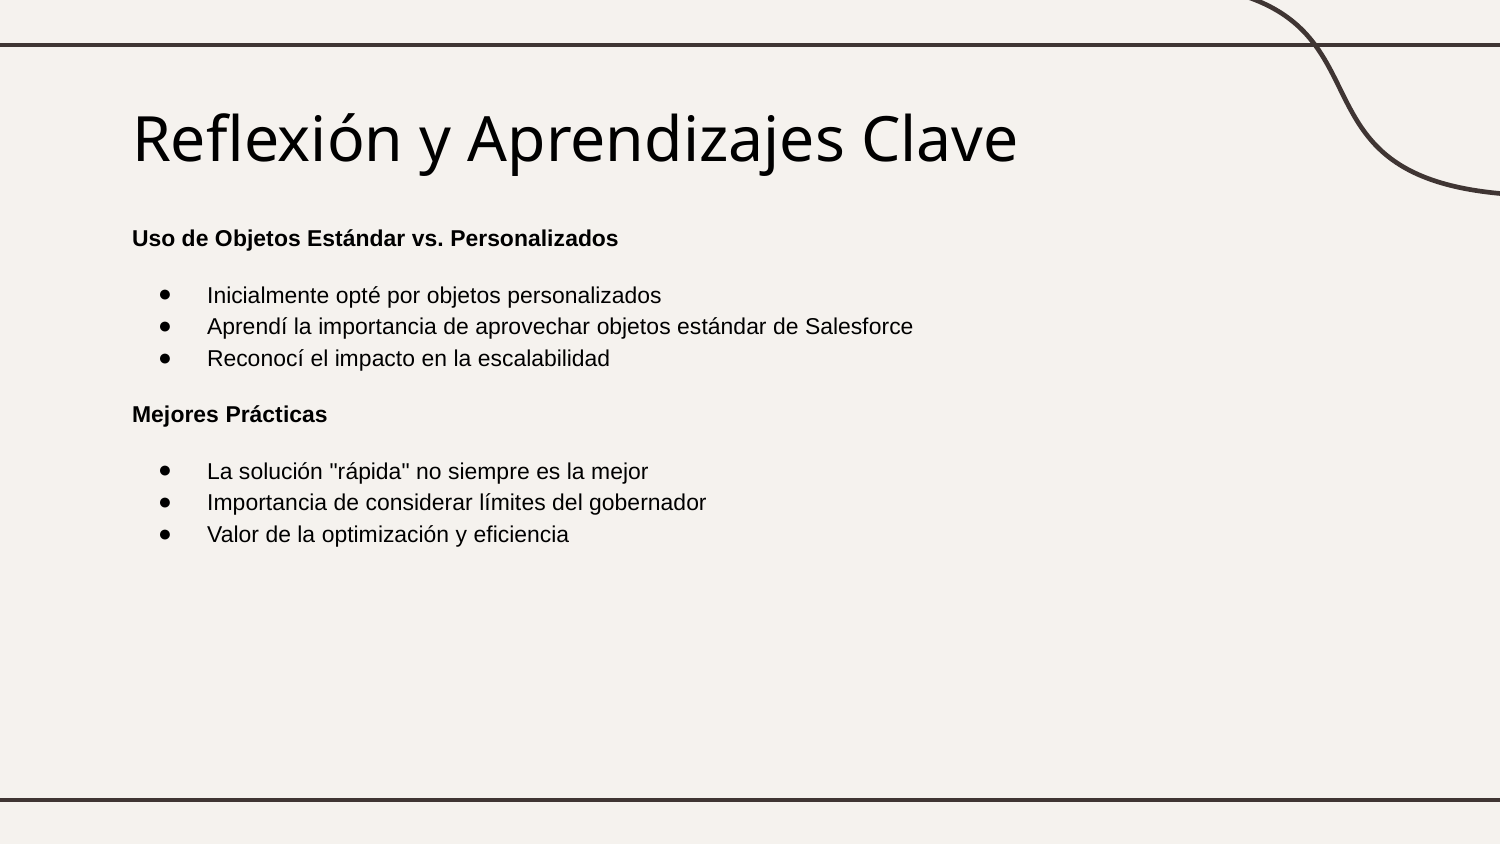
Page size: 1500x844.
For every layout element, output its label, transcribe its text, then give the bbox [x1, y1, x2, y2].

title Reflexión y Aprendizajes Clave [116, 72, 1226, 167]
list Uso de Objetos Estándar vs. Personalizados Inicialmente opté por objetos personalizados Aprendí la importancia de aprovechar objetos estándar de Salesforce Reconocí el impacto en la escalabilidad Mejores Prácticas La solución "rápida" no siempre es la mejor Importancia de considerar límites del gobernador Valor de la optimización y eficiencia [116, 208, 1383, 750]
